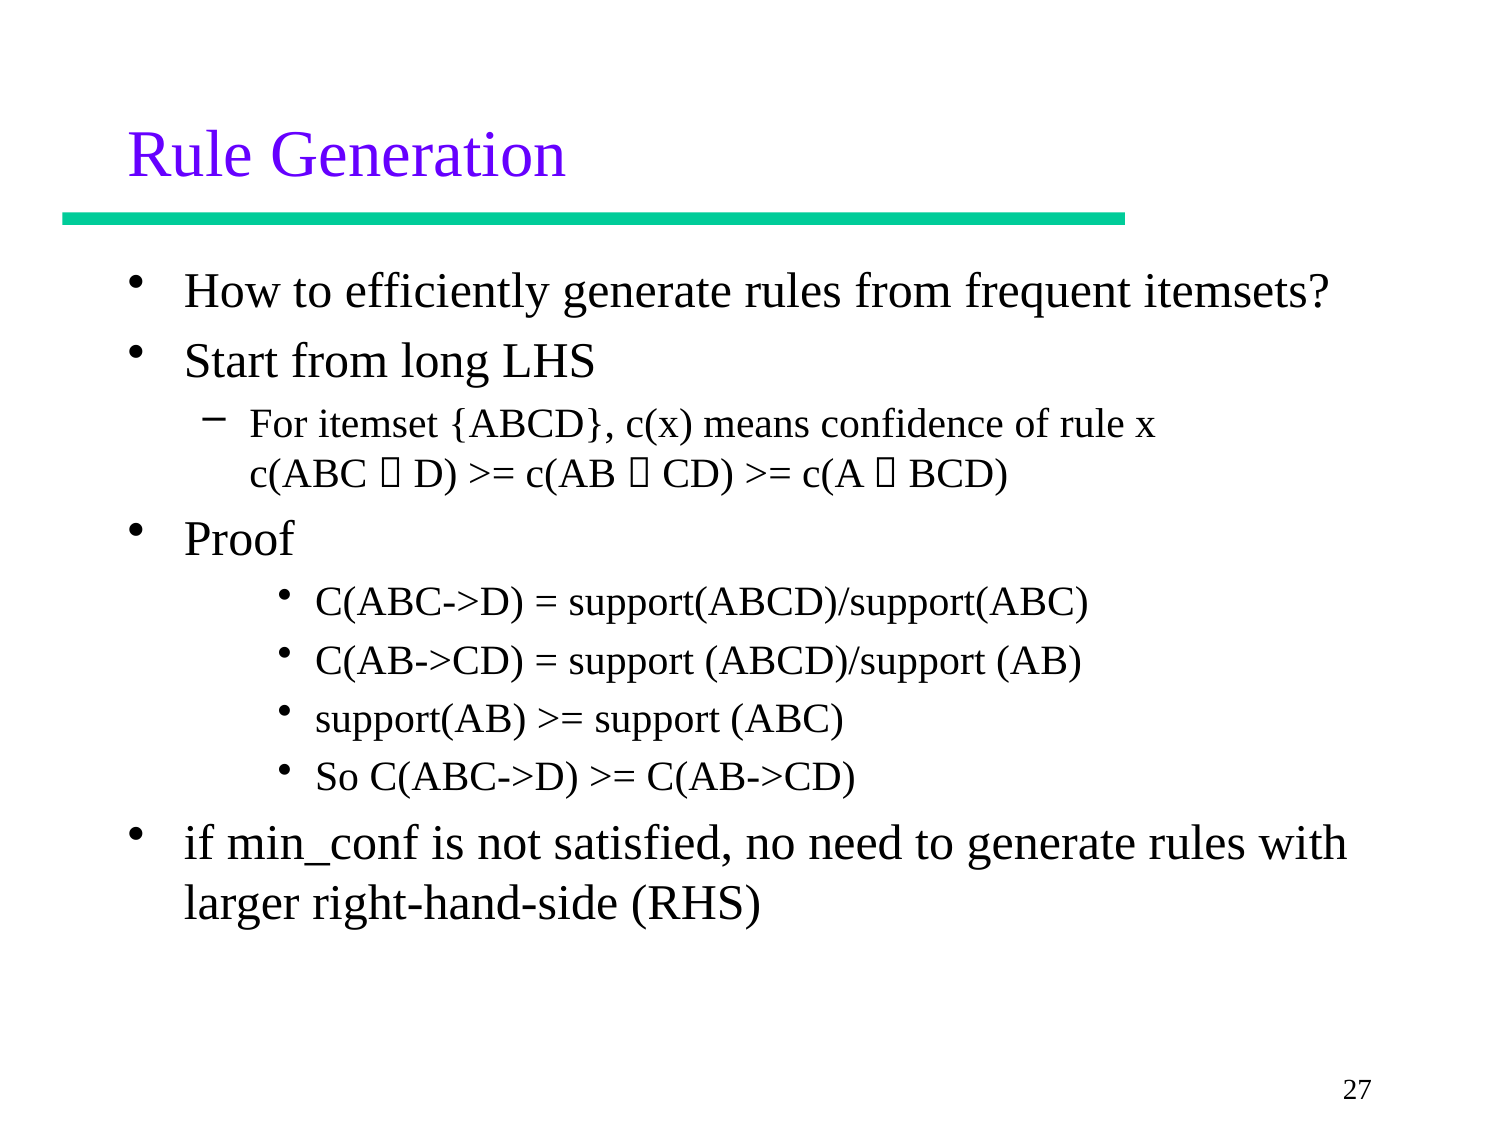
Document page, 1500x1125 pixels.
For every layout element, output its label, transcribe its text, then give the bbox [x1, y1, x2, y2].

title Rule Generation [112, 99, 1376, 201]
list How to efficiently generate rules from frequent itemsets? Start from long LHS For itemset {ABCD}, c(x) means confidence of rule x c(ABC  D) >= c(AB  CD) >= c(A  BCD) Proof C(ABC->D) = support(ABCD)/support(ABC) C(AB->CD) = support (ABCD)/support (AB) support(AB) >= support (ABC) So C(ABC->D) >= C(AB->CD) if min_conf is not satisfied, no need to generate rules with larger right-hand-side (RHS) [112, 249, 1413, 1051]
slide_number 27 [1087, 1062, 1388, 1101]
